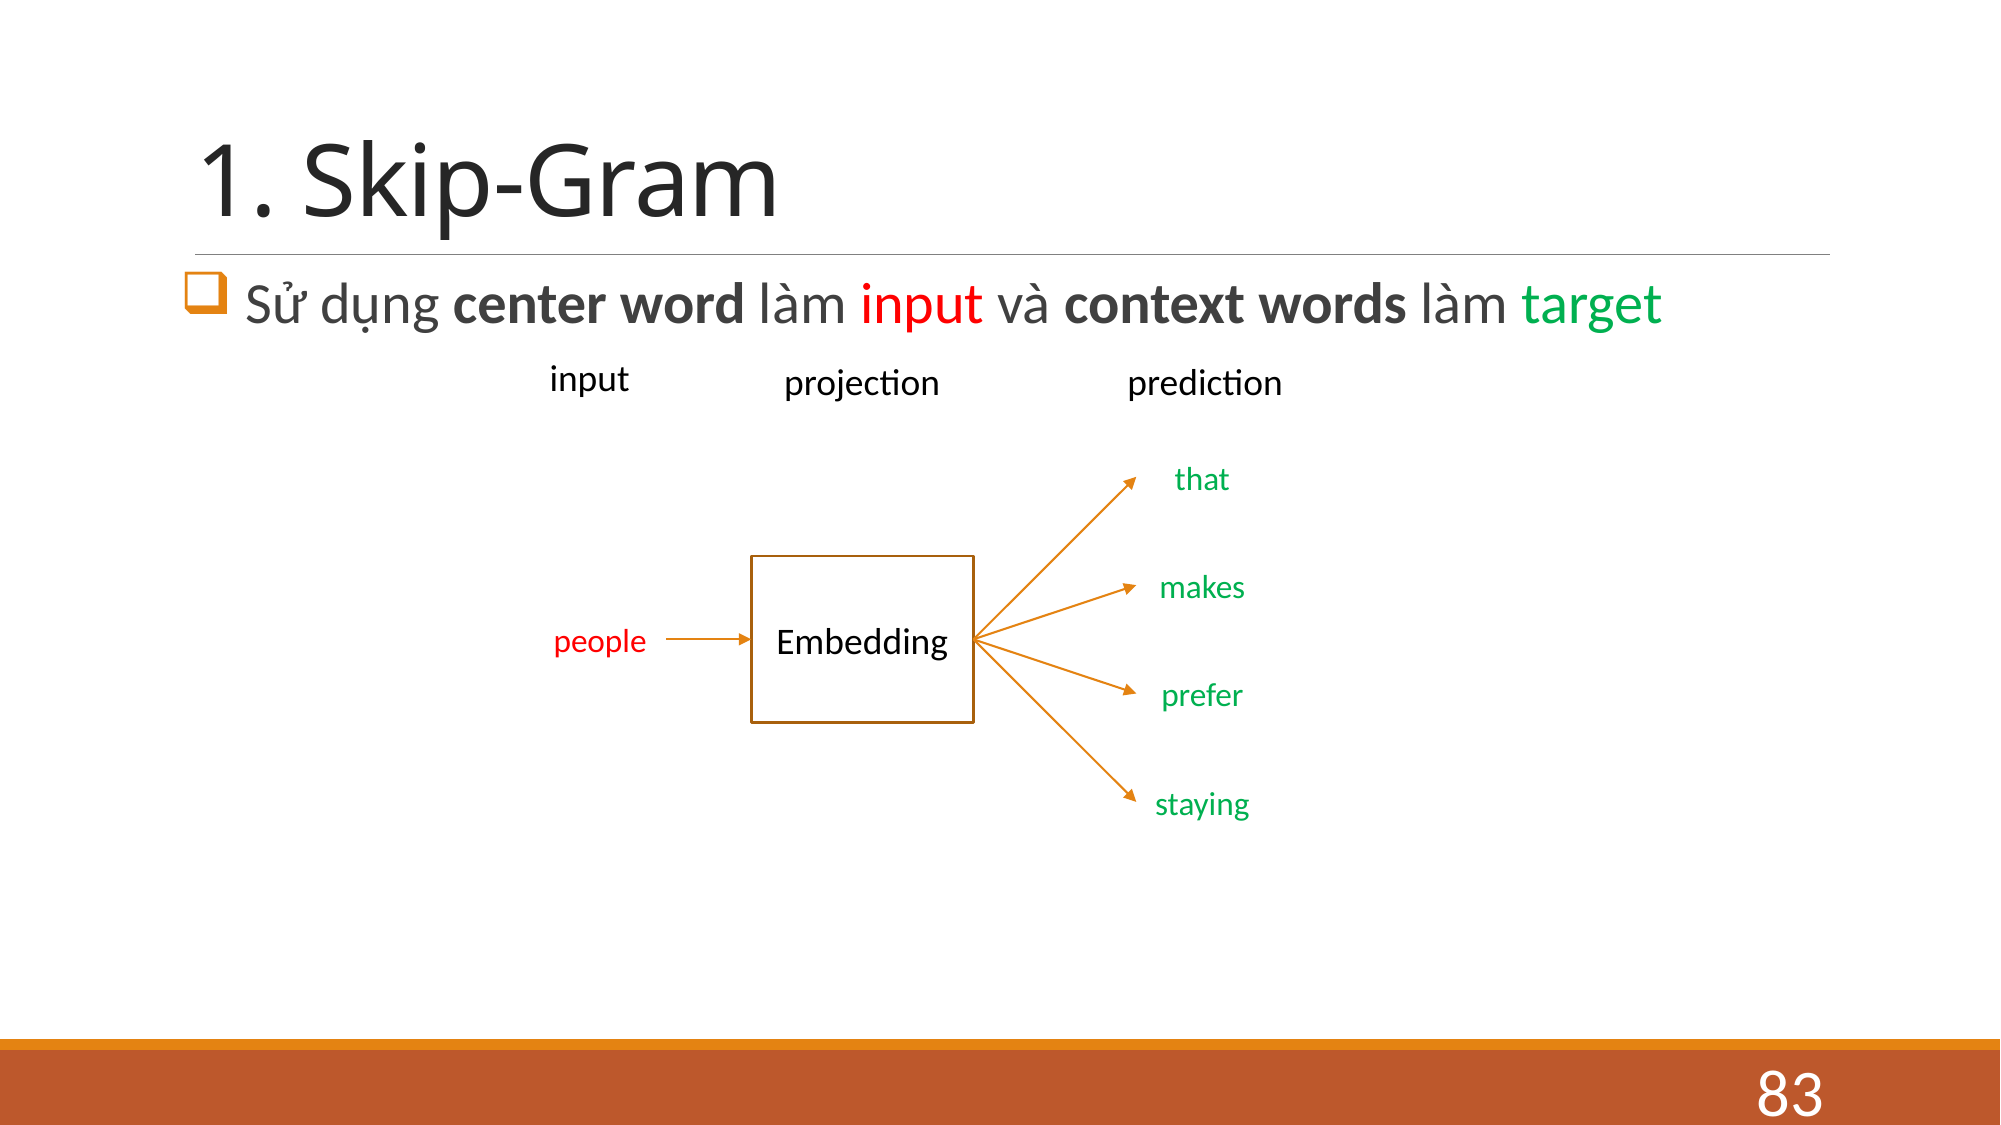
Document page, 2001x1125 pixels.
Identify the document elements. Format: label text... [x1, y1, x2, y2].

text_box staying [1135, 772, 1270, 832]
text_box prediction [1112, 350, 1298, 411]
text_box Embedding [750, 555, 970, 724]
text_box projection [769, 350, 956, 411]
text_box makes [1144, 555, 1270, 615]
text_box people [533, 609, 668, 670]
text_box that [1135, 446, 1270, 507]
text_box prefer [1144, 663, 1270, 724]
slide_number 83 [1624, 1059, 1840, 1120]
list Sử dụng center word làm input và context words làm target [180, 265, 1830, 963]
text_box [972, 638, 1137, 803]
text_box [972, 476, 1137, 584]
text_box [972, 584, 1137, 637]
title 1. Skip-Gram [180, 47, 1830, 244]
text_box input [534, 347, 645, 407]
